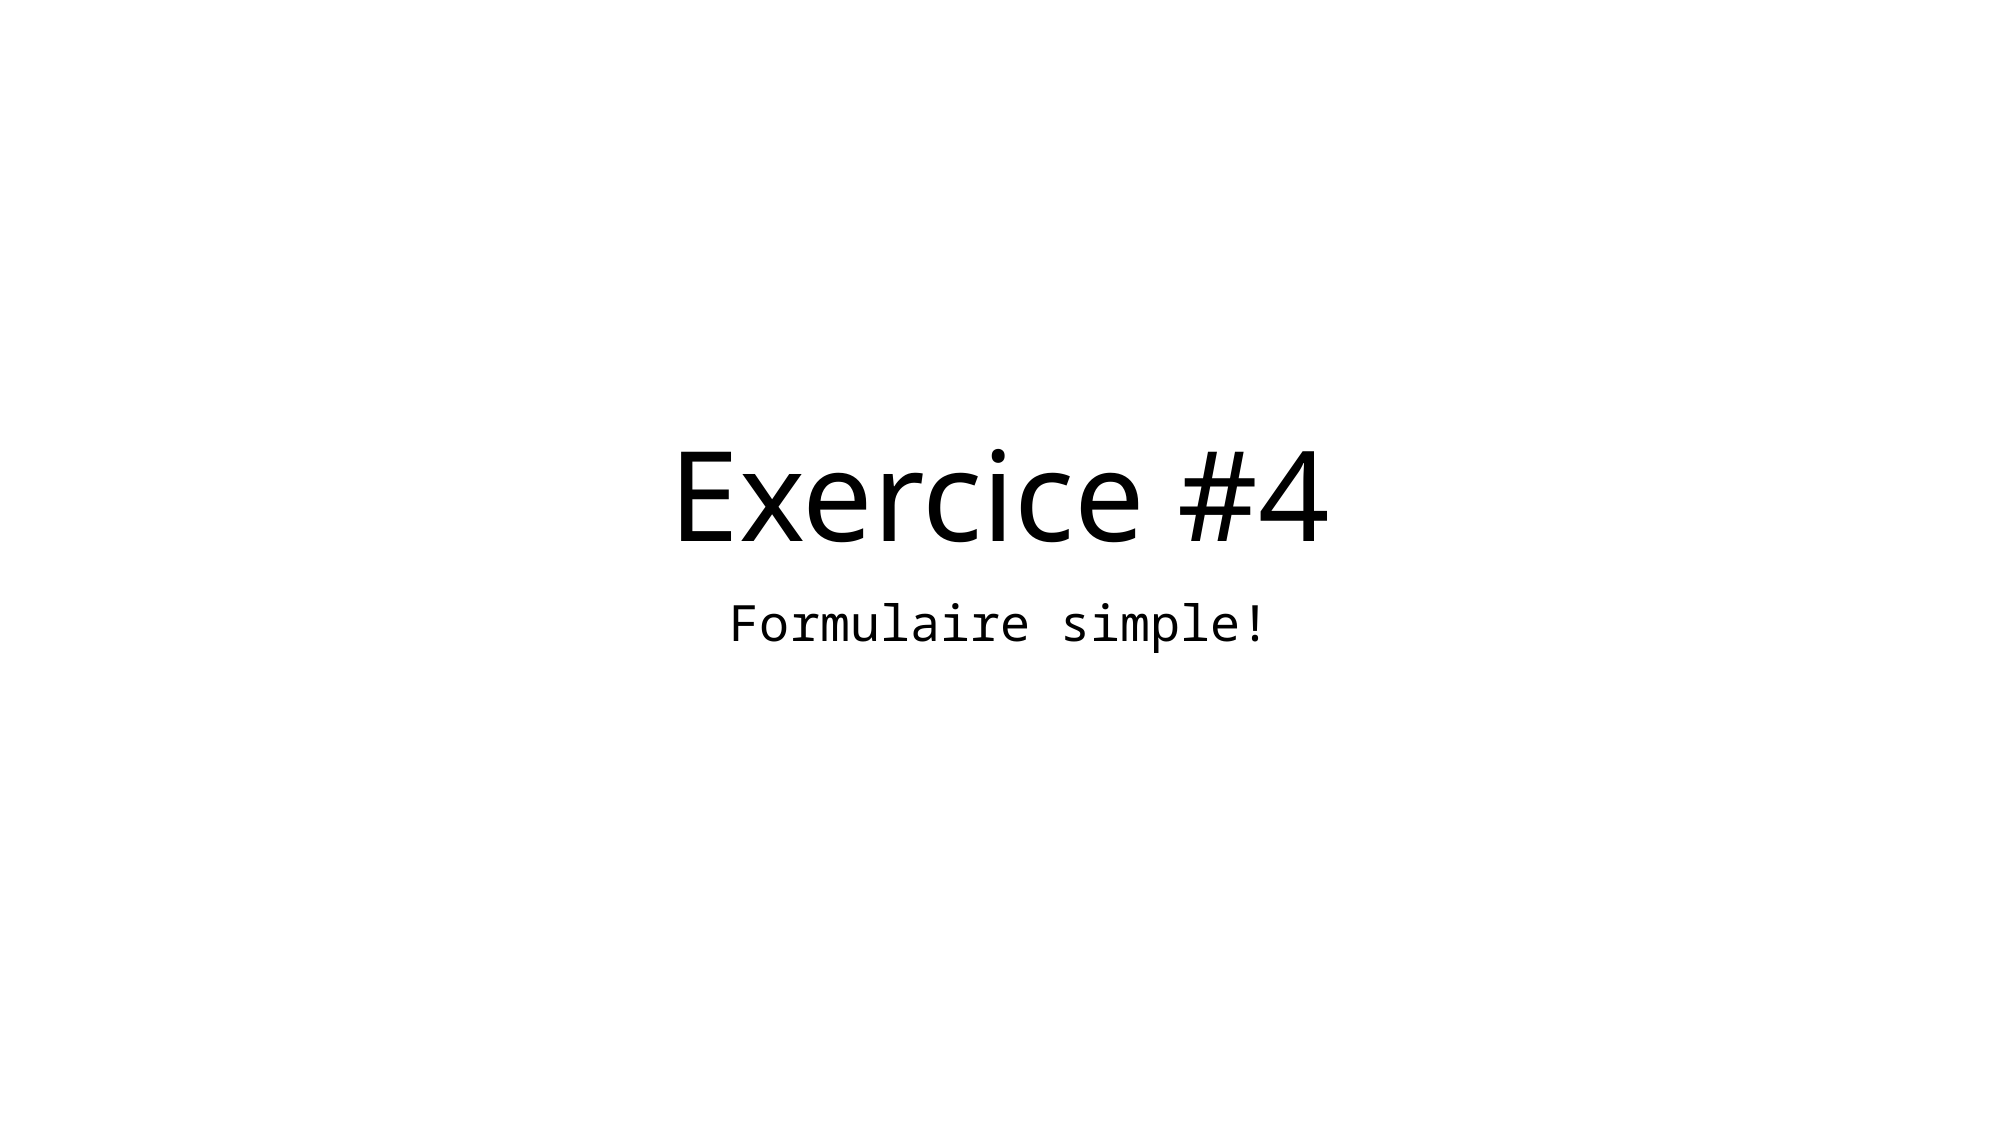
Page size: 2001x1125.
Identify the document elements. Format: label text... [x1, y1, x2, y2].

title Exercice #4 [249, 184, 1750, 576]
subtitle Formulaire simple! [249, 590, 1750, 863]
